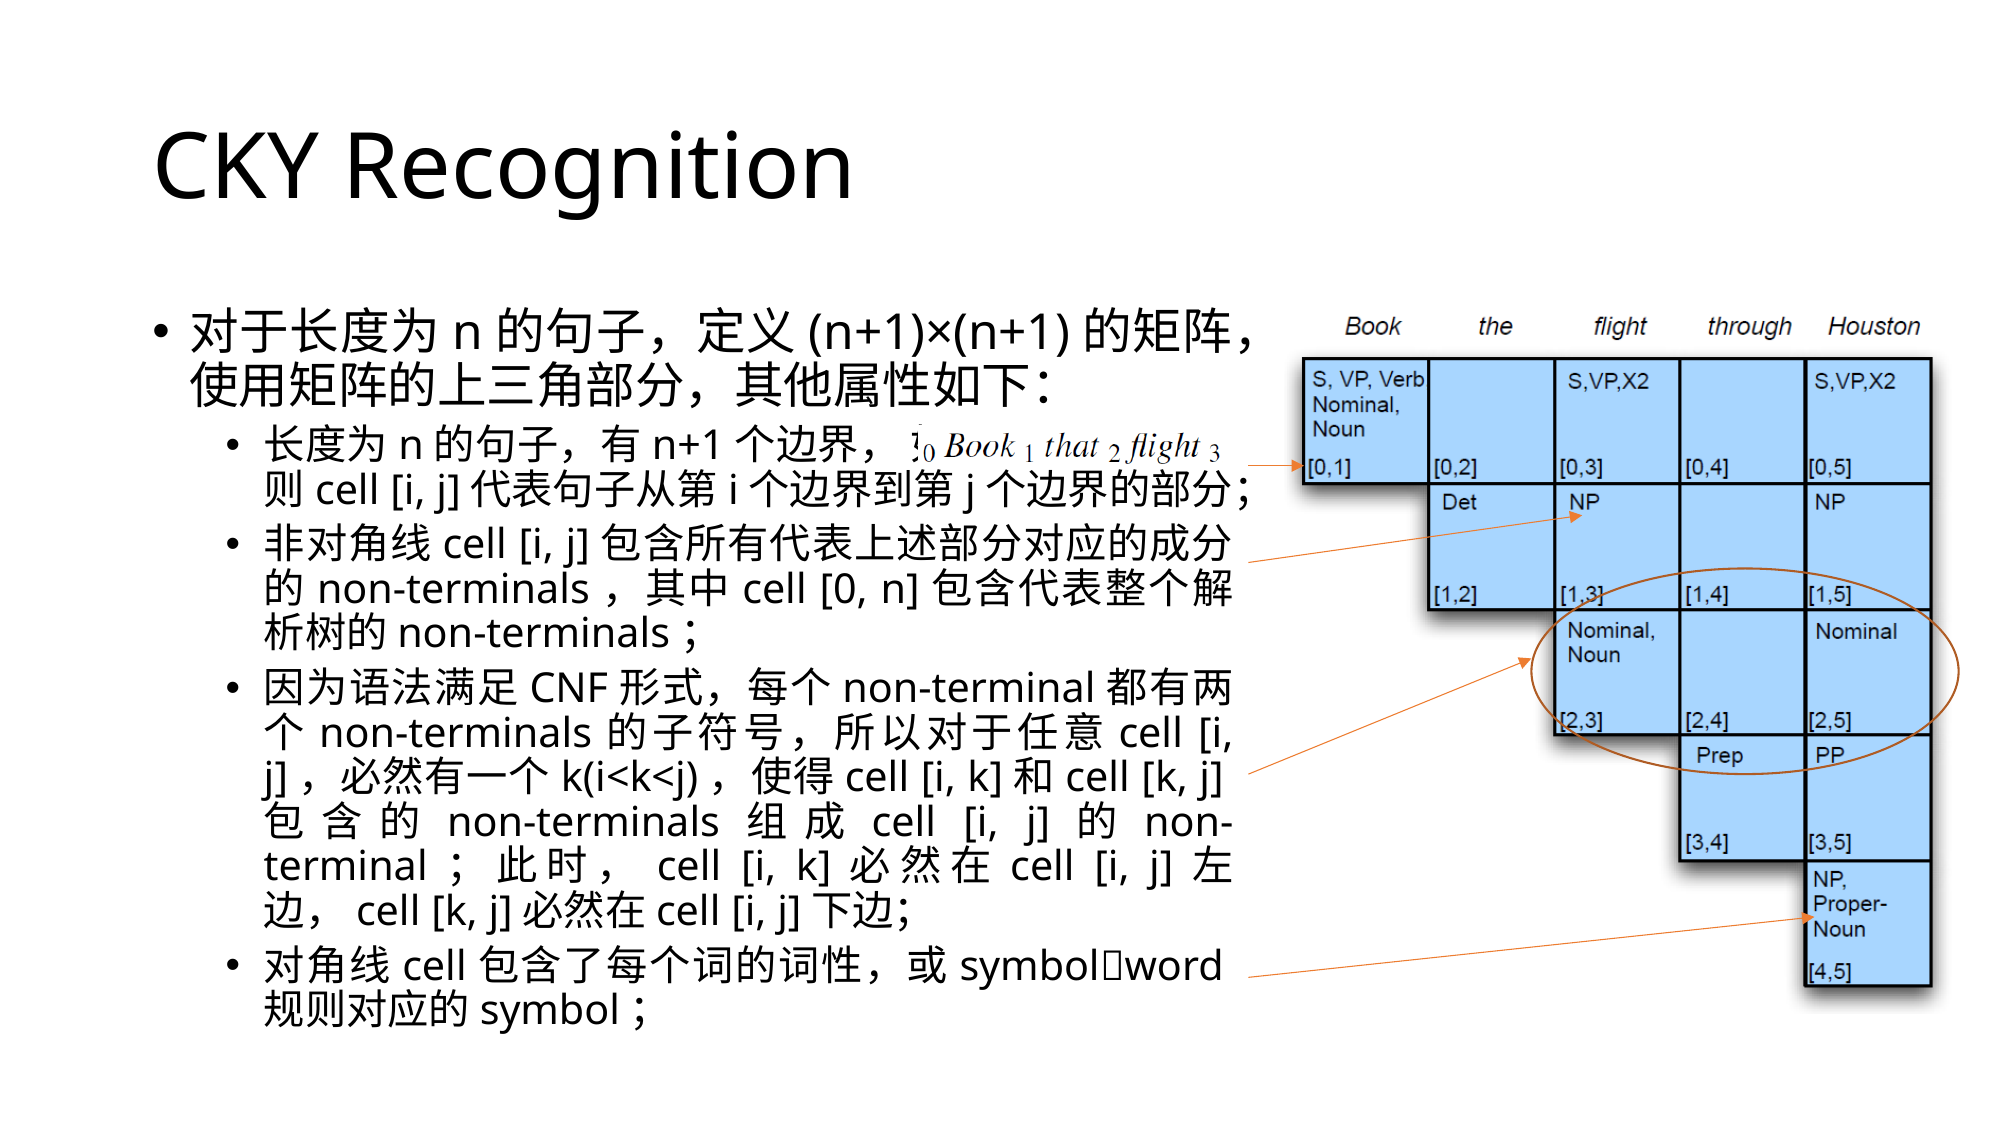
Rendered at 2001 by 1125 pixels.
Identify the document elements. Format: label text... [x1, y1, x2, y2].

picture [1284, 303, 1974, 1014]
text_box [1248, 515, 1583, 563]
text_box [1248, 658, 1532, 775]
picture [918, 425, 1223, 466]
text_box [1248, 916, 1815, 978]
list 对于长度为n的句子，定义(n+1)×(n+1)的矩阵，使用矩阵的上三角部分，其他属性如下： 长度为n的句子，有n+1个边界， 如 ，则cell [i, j]代表句子从第i个边界到第j个边界的部分； 非对角线cell [i, j]包含所有代表上述部分对应的成分的non-terminals，其中cell [0, n]包含代表整个解析树的non-terminals； 因为语法满足CNF形式，每个non-terminal都有两个non-terminals的子符号，所以对于任意cell [i, j]，必然有一个k(i<k<j)，使得cell [i, k]和cell [k, j]包含的non-terminals组成cell [i, j]的non-terminal；此时，cell [i, k]必然在cell [i, j]左边，cell [k, j]必然在cell [i, j]下边； 对角线cell包含了每个词的词性，或symbolword规则对应的symbol； [137, 299, 1249, 1087]
title CKY Recognition [137, 59, 1863, 278]
